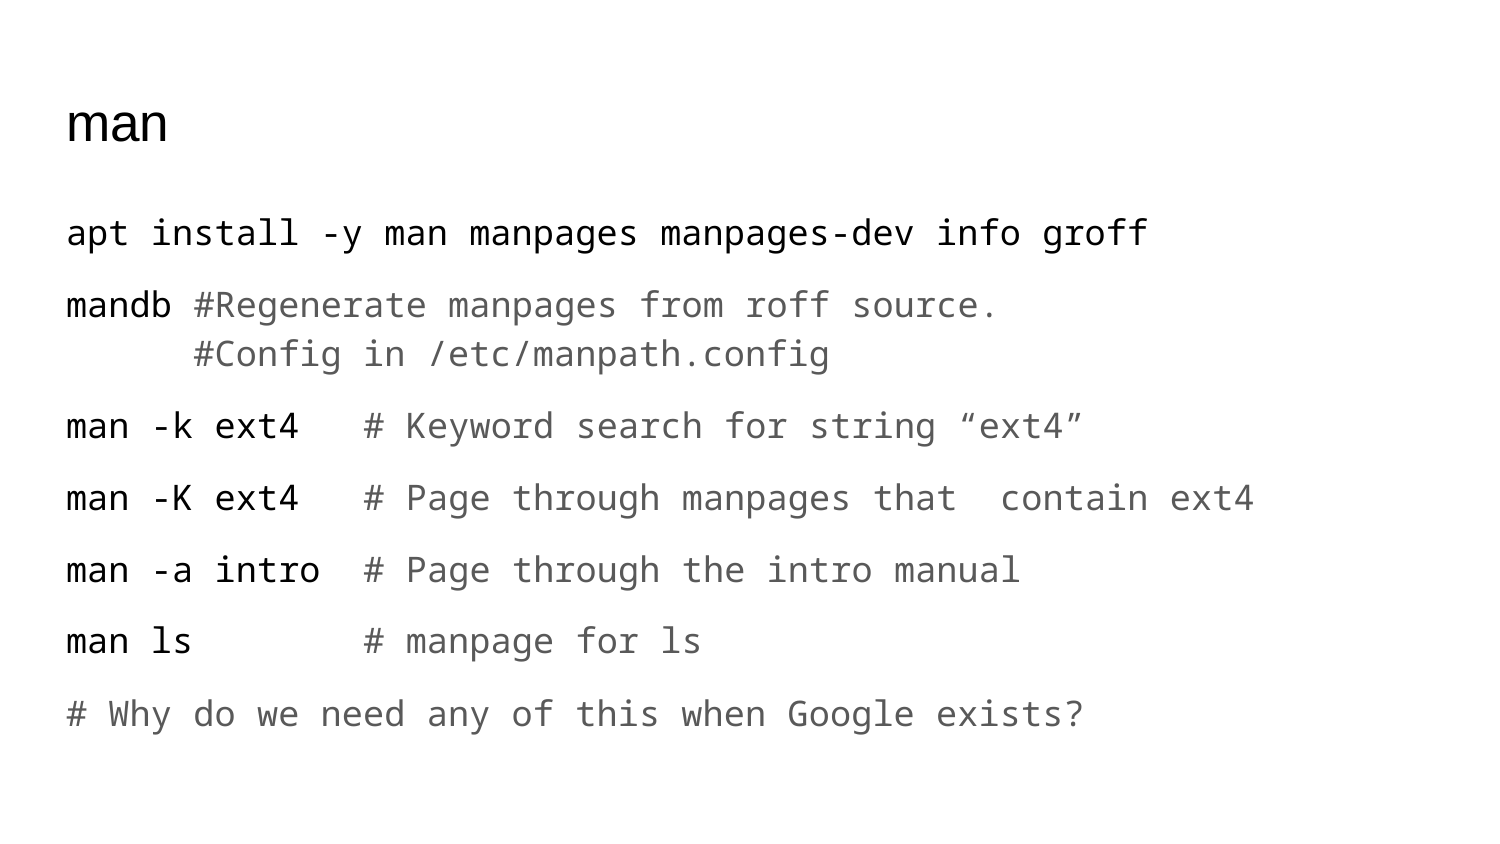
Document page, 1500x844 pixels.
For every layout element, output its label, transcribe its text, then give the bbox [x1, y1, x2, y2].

title man [51, 72, 1449, 167]
list apt install -y man manpages manpages-dev info groff mandb #Regenerate manpages from roff source. #Config in /etc/manpath.config man -k ext4 # Keyword search for string “ext4” man -K ext4 # Page through manpages that contain ext4 man -a intro # Page through the intro manual man ls # manpage for ls # Why do we need any of this when Google exists? [51, 189, 1449, 750]
